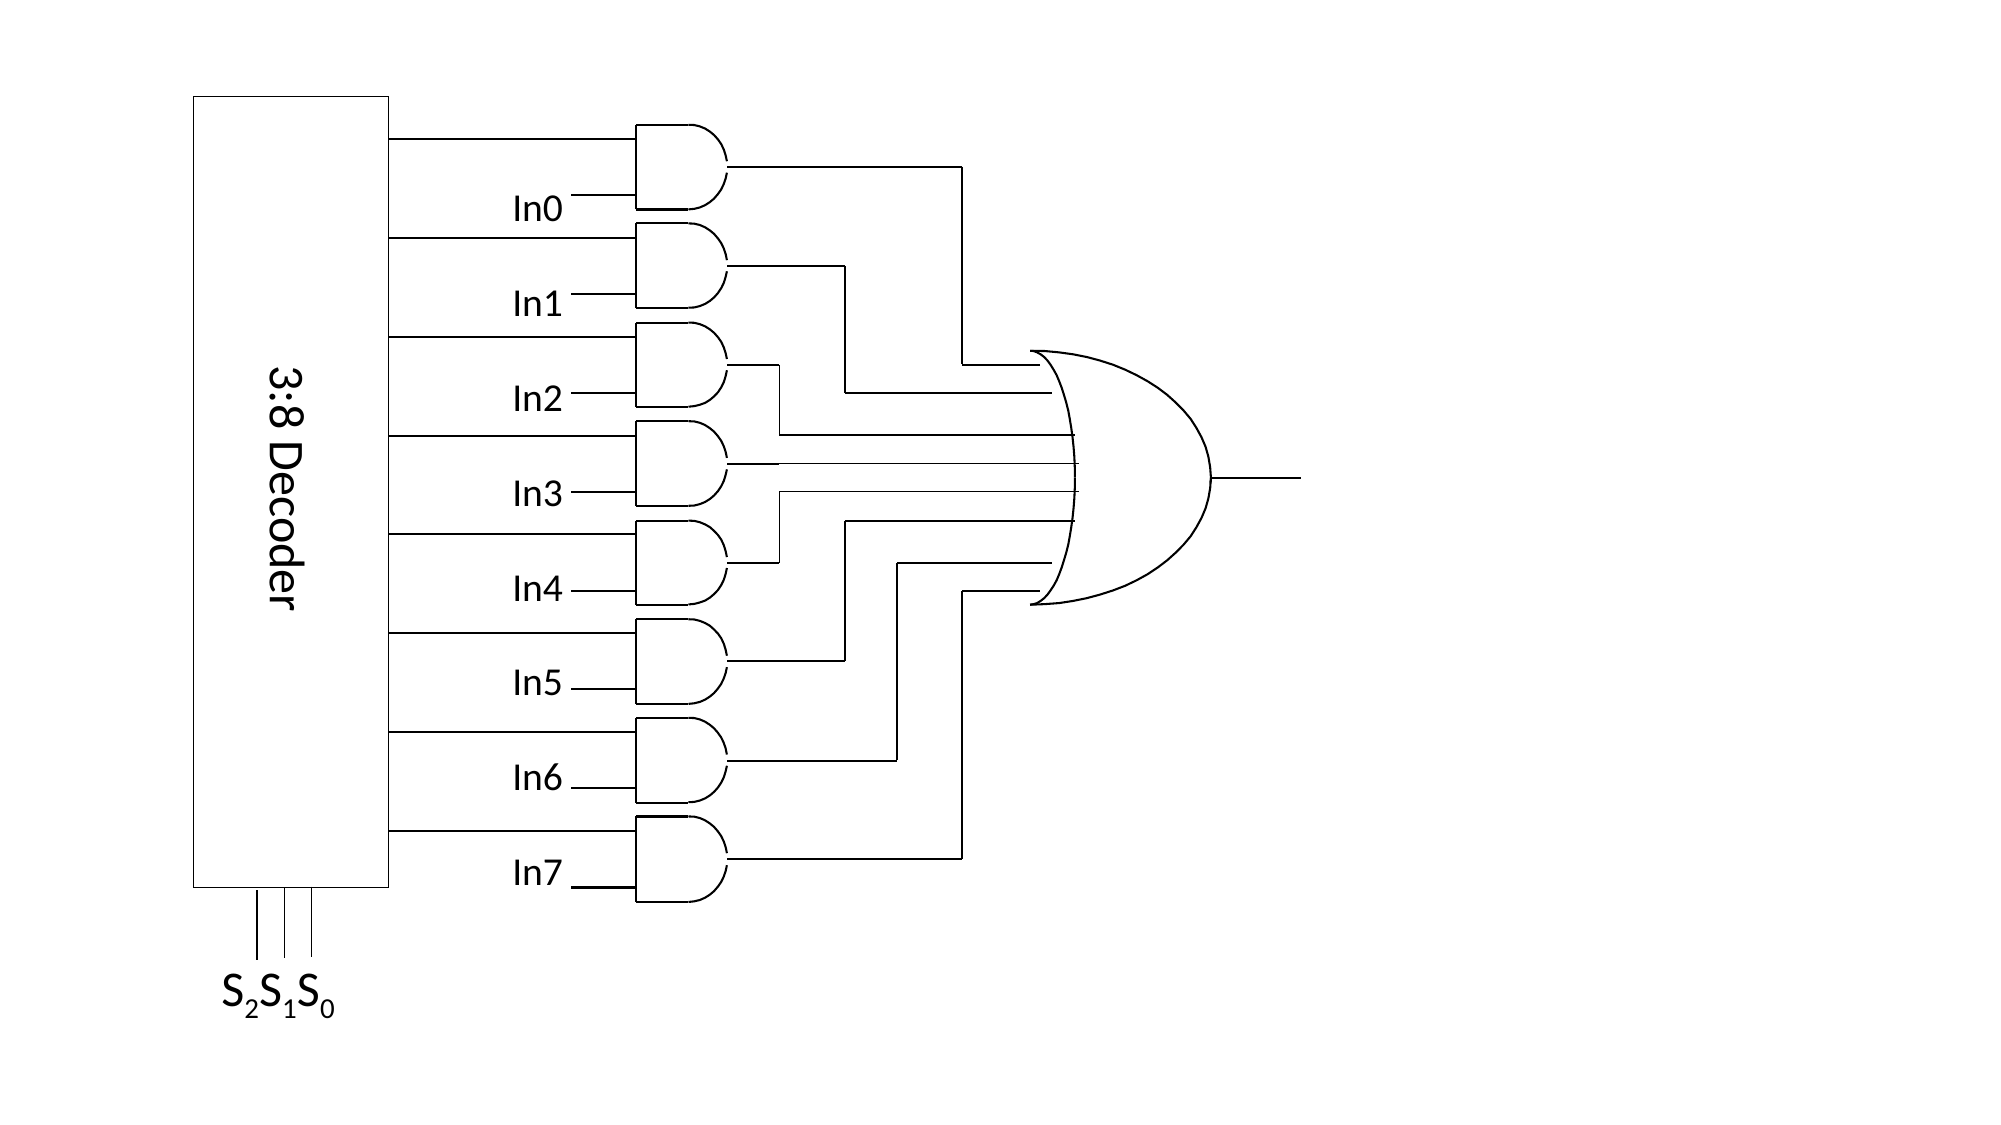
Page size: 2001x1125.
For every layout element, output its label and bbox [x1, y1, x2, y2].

text_box [193, 96, 1301, 1025]
